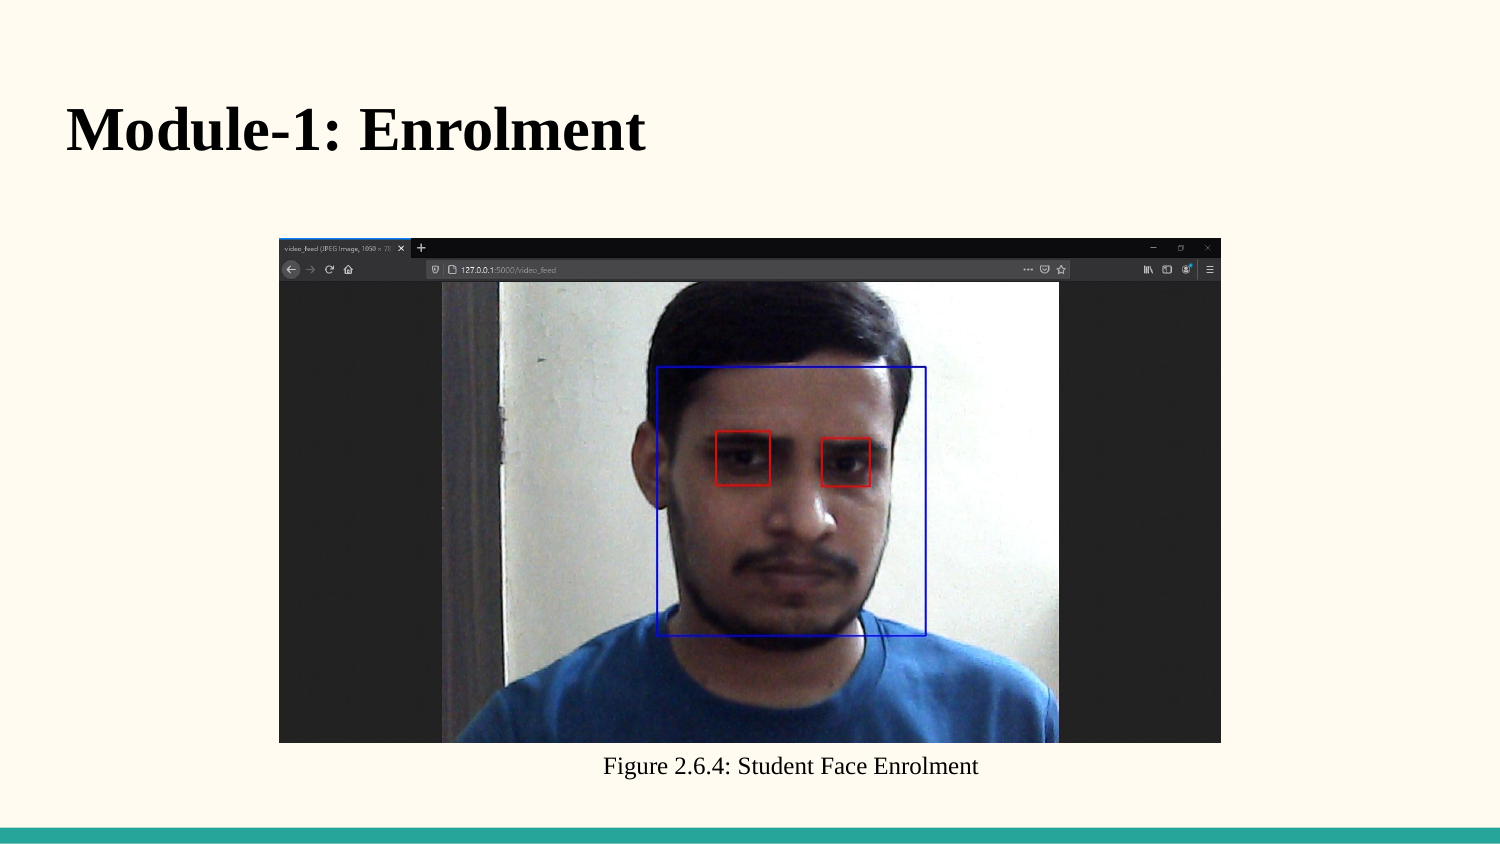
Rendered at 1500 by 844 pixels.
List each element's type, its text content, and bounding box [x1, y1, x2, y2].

text_box Figure 2.6.4: Student Face Enrolment [588, 752, 998, 787]
title Module-1: Enrolment [51, 72, 1449, 174]
picture [279, 238, 1221, 743]
